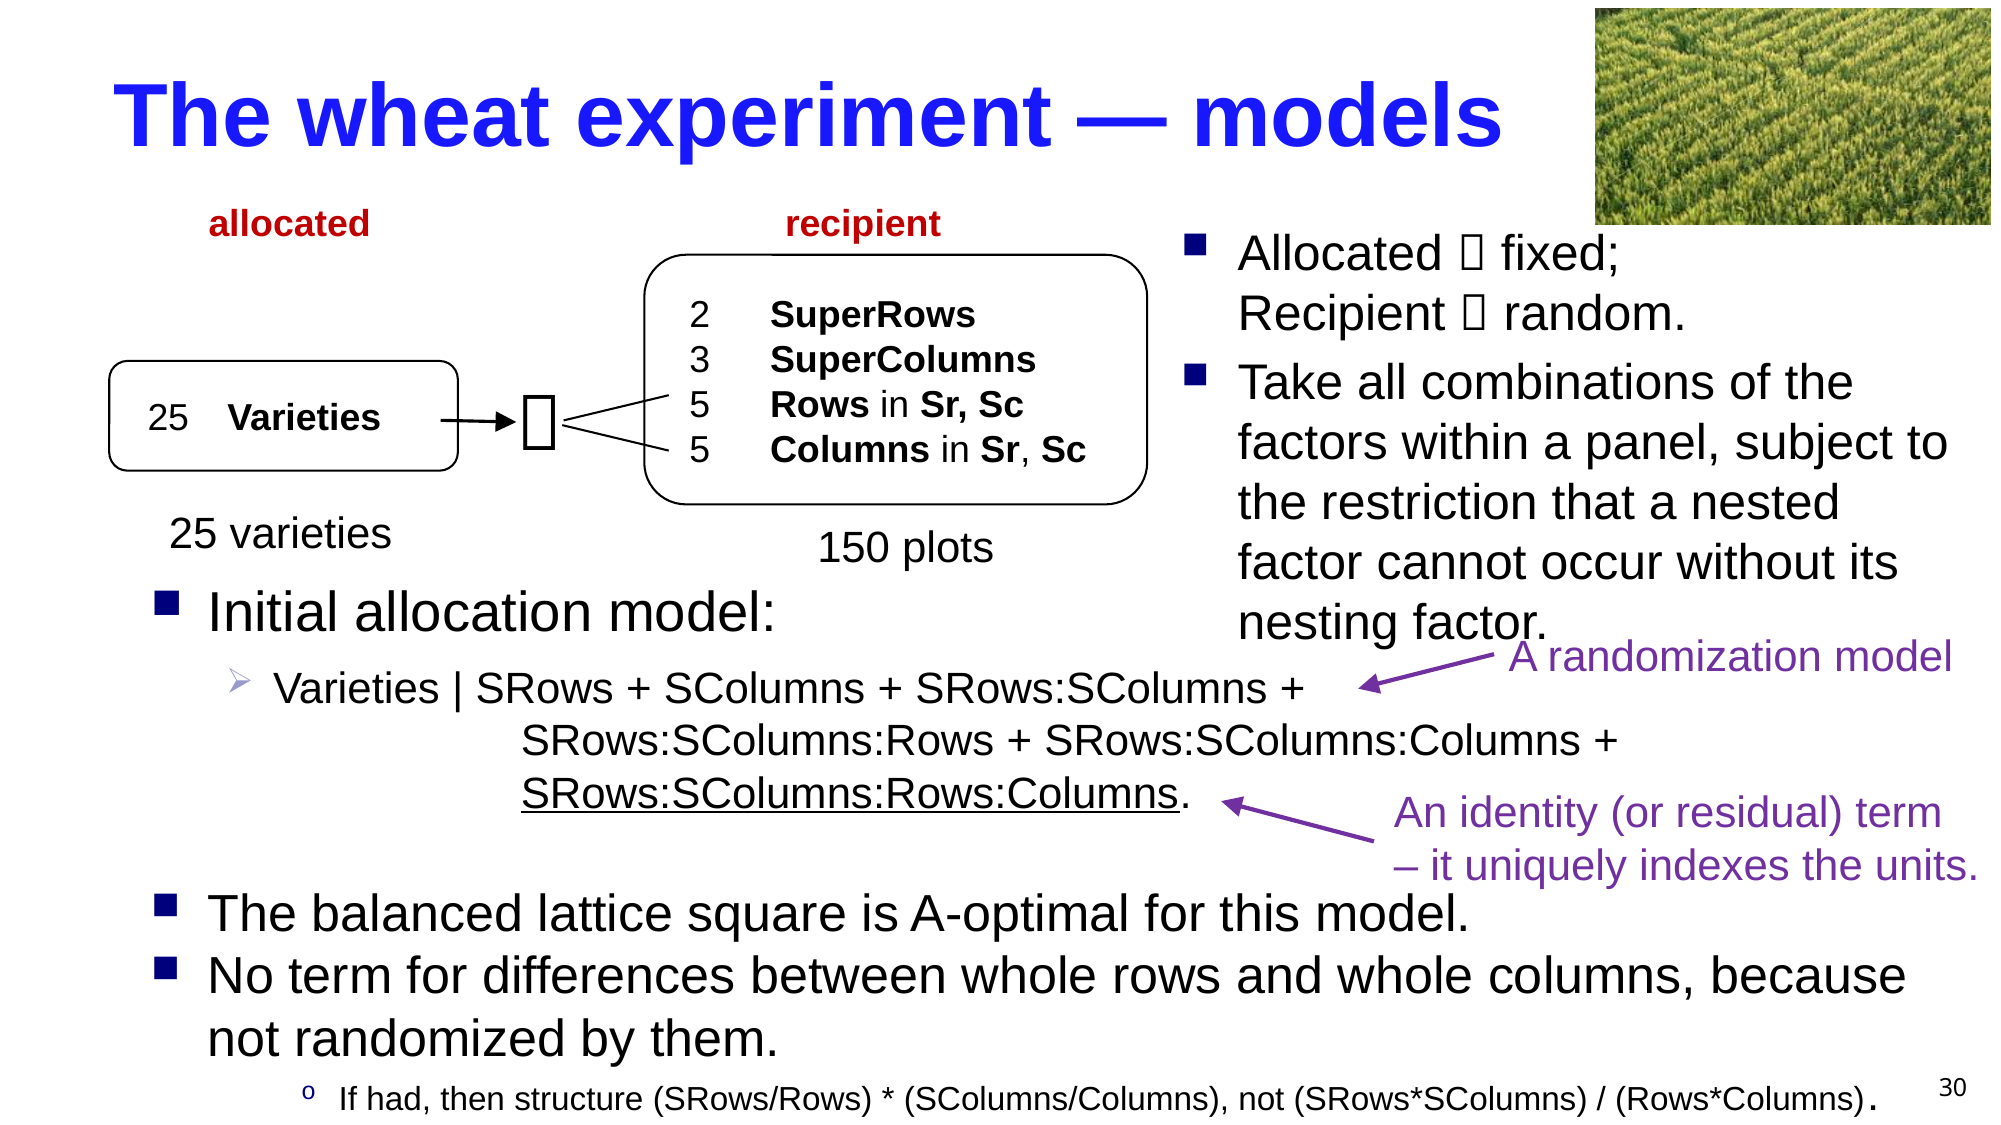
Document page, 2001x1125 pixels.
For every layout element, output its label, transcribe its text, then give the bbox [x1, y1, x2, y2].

list Initial allocation model: Varieties | SRows + SColumns + SRows:SColumns + SRows:SColumns:Rows + SRows:SColumns:Columns + SRows:SColumns:Rows:Columns. The balanced lattice square is A-optimal for this model. No term for differences between whole rows and whole columns, because not randomized by them. If had, then structure (SRows/Rows) * (SColumns/Columns), not (SRows*SColumns) / (Rows*Columns). [136, 567, 2000, 1125]
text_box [108, 254, 1148, 580]
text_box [1357, 620, 1991, 689]
slide_number 30 [1515, 1038, 1983, 1114]
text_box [1220, 800, 1375, 842]
title The wheat experiment — models [97, 36, 1590, 186]
text_box Allocated  fixed; Recipient  random. Take all combinations of the factors within a panel, subject to the restriction that a nested factor cannot occur without its nesting factor. [1161, 210, 2000, 667]
text_box recipient [764, 189, 1033, 253]
text_box allocated [188, 189, 457, 253]
picture [1595, 7, 1992, 225]
text_box An identity (or residual) term – it uniquely indexes the units. [1373, 774, 2000, 909]
